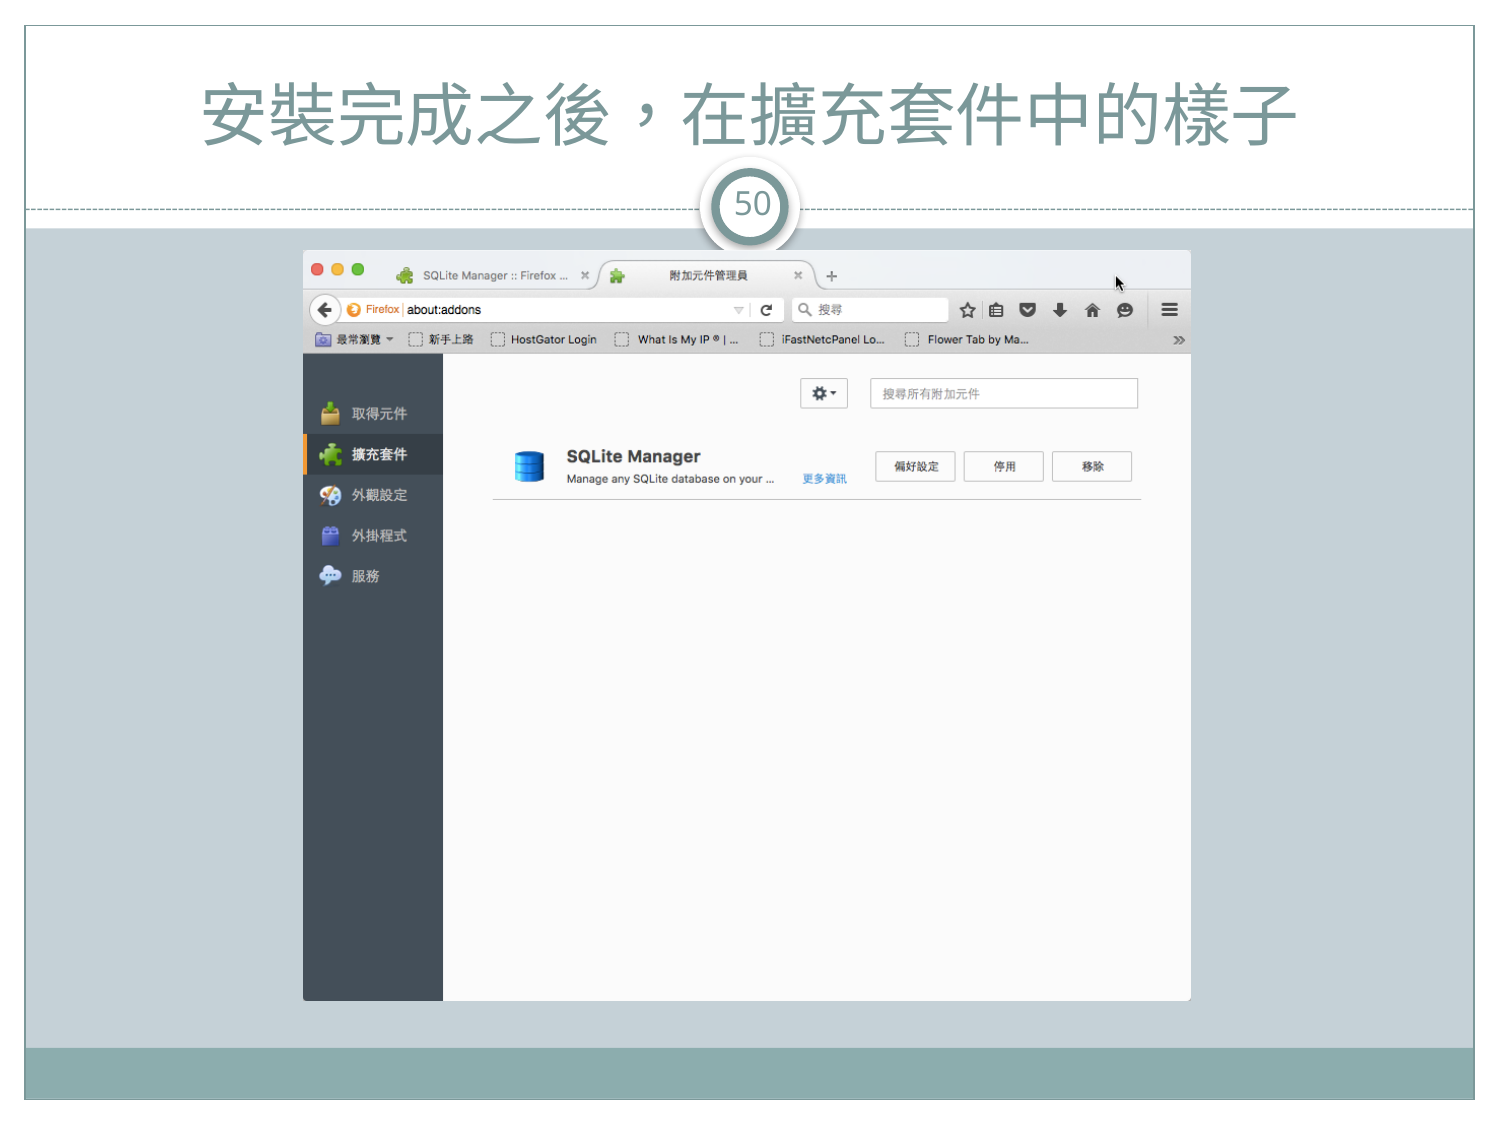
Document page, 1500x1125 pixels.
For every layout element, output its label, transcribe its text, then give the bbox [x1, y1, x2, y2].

slide_number 50 [715, 168, 791, 241]
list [302, 250, 1192, 1001]
title 安裝完成之後，在擴充套件中的樣子 [49, 37, 1450, 162]
